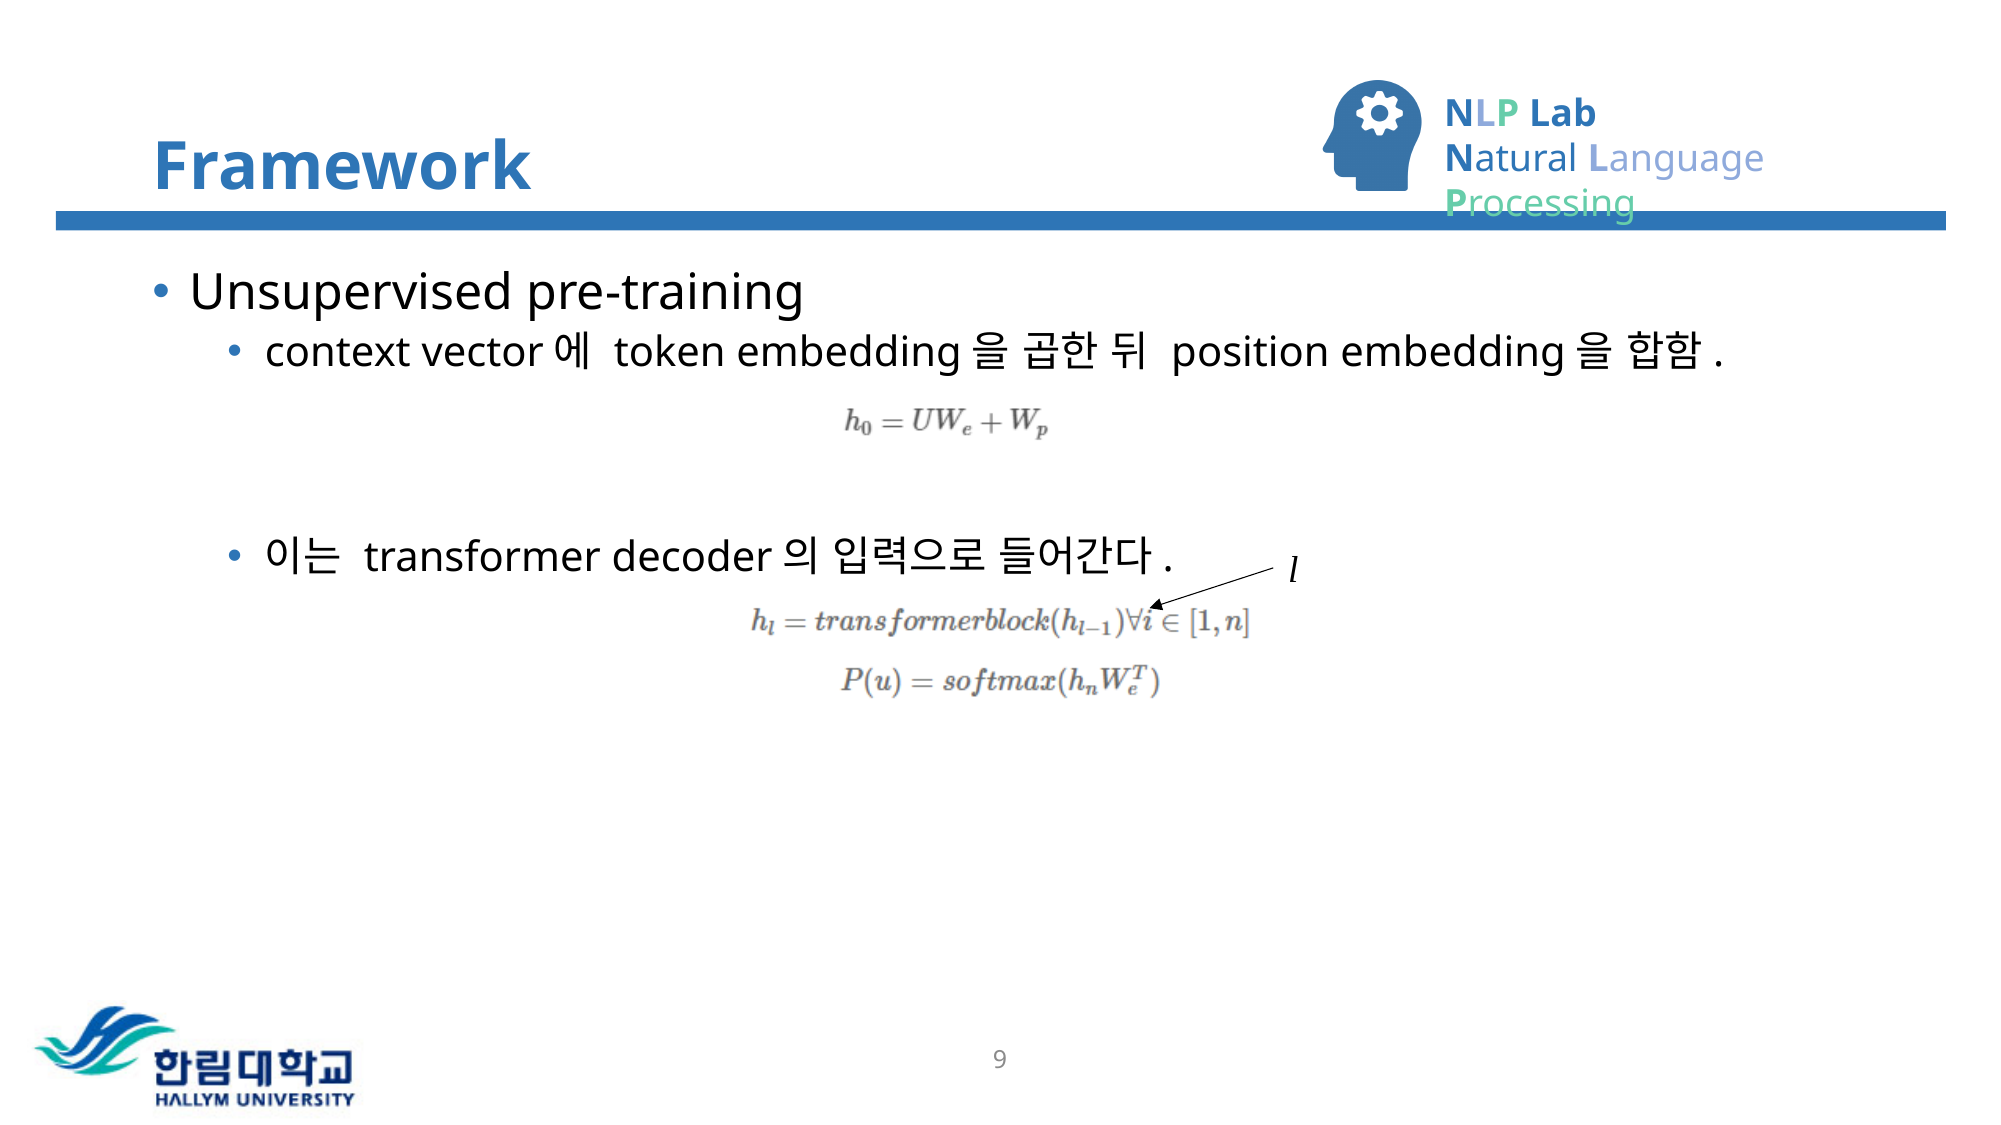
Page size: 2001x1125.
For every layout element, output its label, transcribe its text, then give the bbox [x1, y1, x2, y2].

picture [743, 598, 1257, 703]
text_box l [1273, 537, 1359, 598]
picture [788, 390, 1378, 453]
picture [27, 1000, 370, 1120]
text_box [1149, 568, 1274, 609]
list Unsupervised pre-training context vector에 token embedding을 곱한 뒤 position embedding을 합함. 이는 transformer decoder의 입력으로 들어간다. [137, 258, 1863, 987]
title Framework [137, 59, 1863, 212]
slide_number 8 [774, 1030, 1225, 1091]
